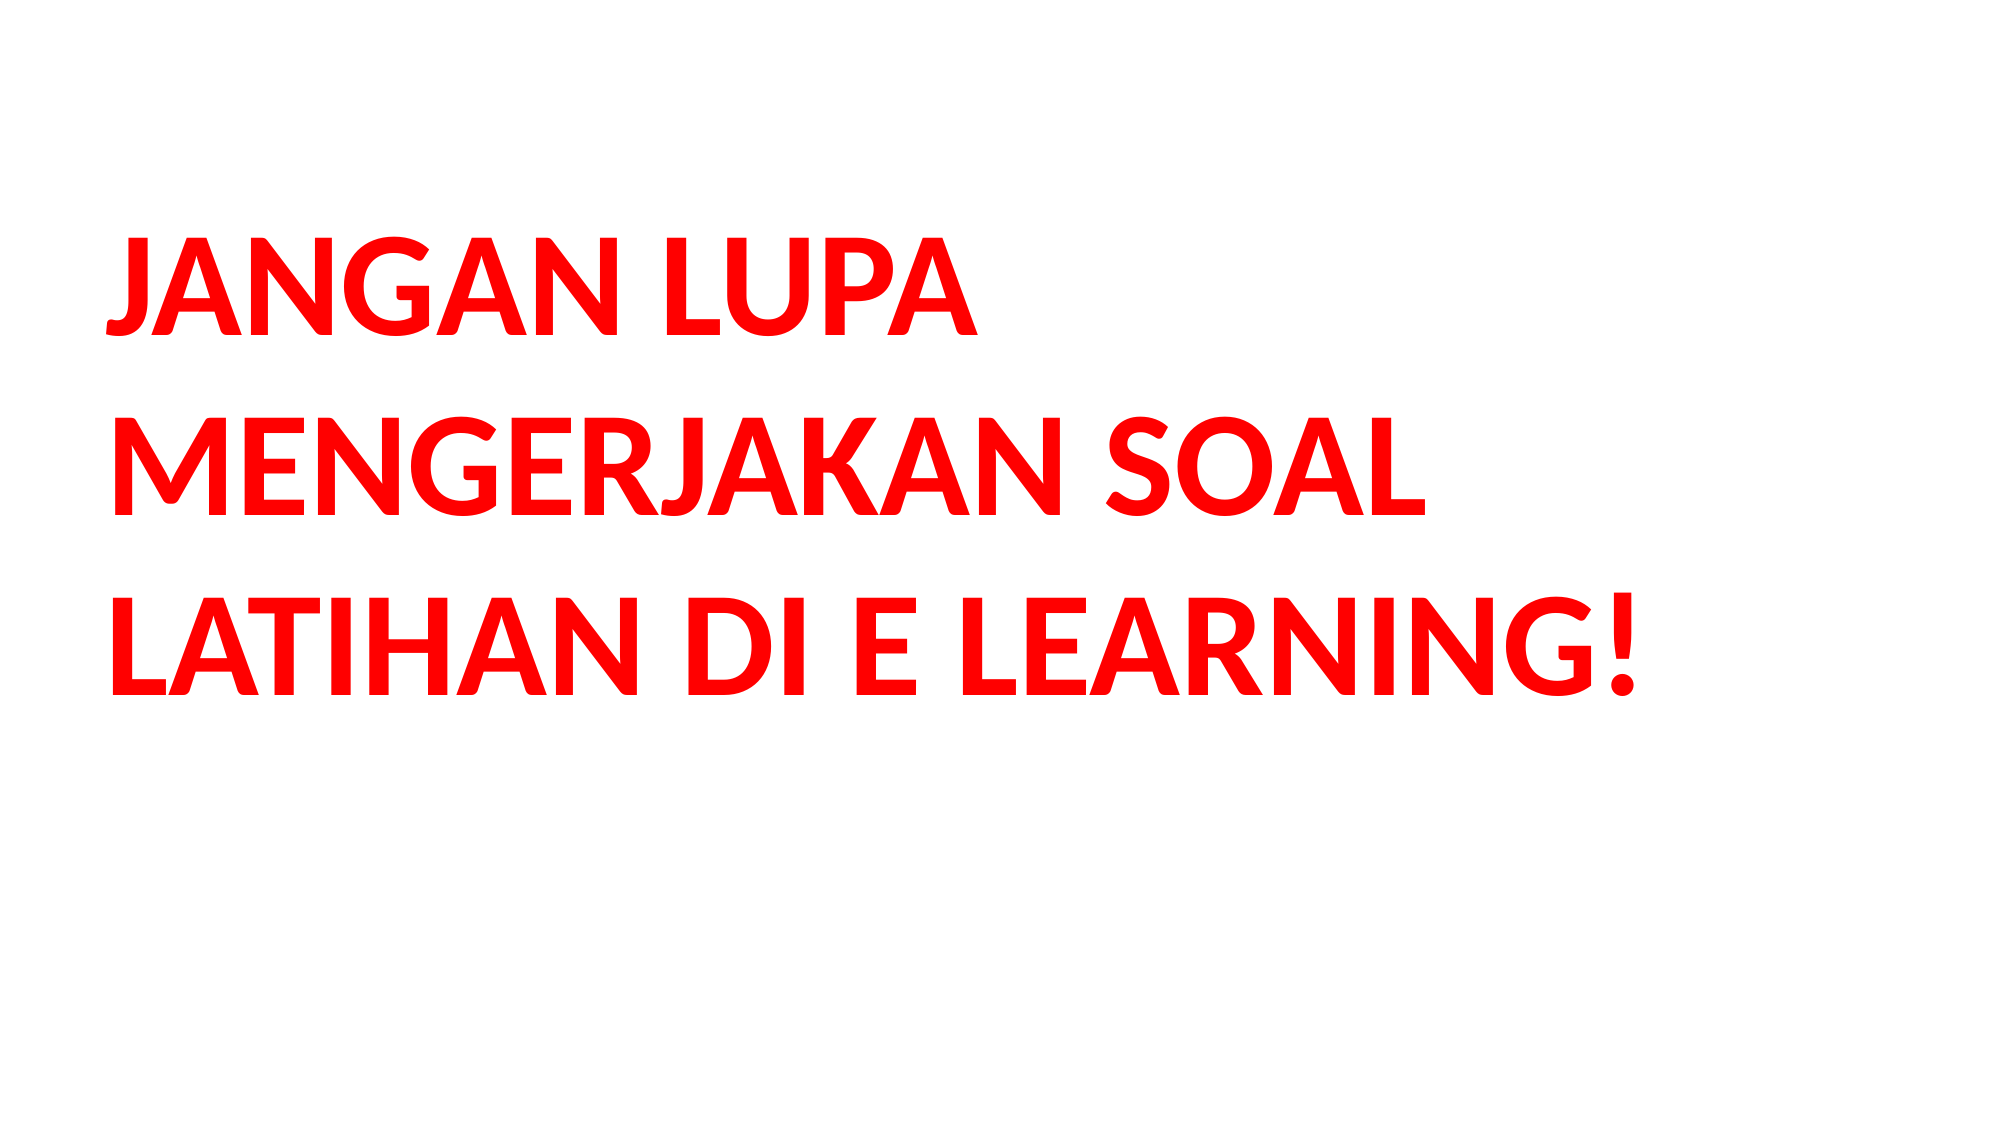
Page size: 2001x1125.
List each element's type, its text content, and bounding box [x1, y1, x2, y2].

text_box JANGAN LUPA MENGERJAKAN SOAL LATIHAN DI E LEARNING! [90, 177, 1899, 733]
